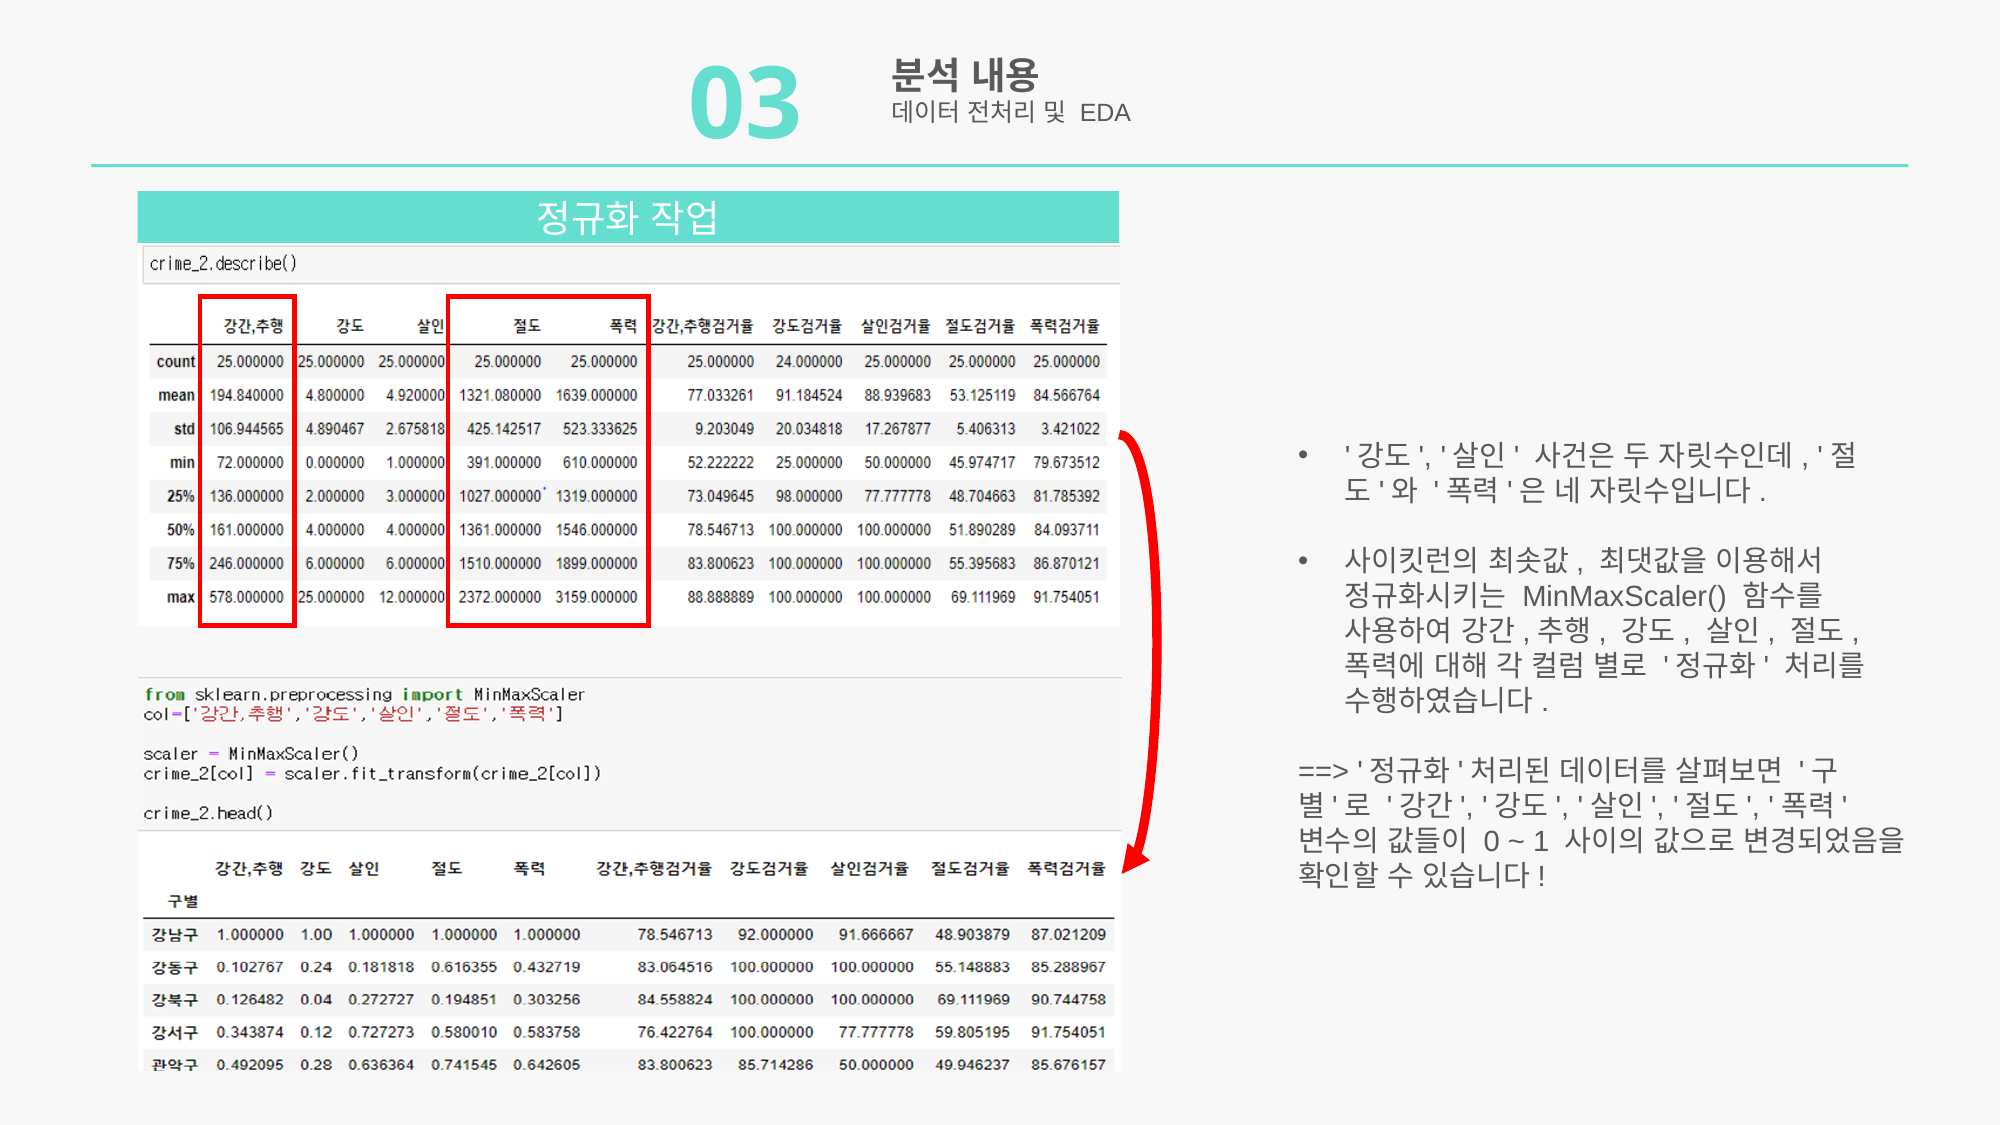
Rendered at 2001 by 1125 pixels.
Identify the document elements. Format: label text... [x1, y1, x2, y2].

text_box [90, 163, 673, 168]
text_box [1327, 163, 1909, 168]
picture [137, 677, 1122, 1071]
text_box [673, 30, 1327, 168]
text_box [137, 191, 1120, 626]
text_box '강도', '살인' 사건은 두 자릿수인데, '절도'와 '폭력'은 네 자릿수입니다. 사이킷런의 최솟값, 최댓값을 이용해서 정규화시키는 MinMaxScaler() 함수를 사용하여 강간,추행, 강도, 살인, 절도, 폭력에 대해 각 컬럼 별로 '정규화' 처리를 수행하였습니다. ==> '정규화'처리된 데이터를 살펴보면 '구별'로 '강간', '강도', '살인', '절도', '폭력' 변수의 값들이 0 ~ 1 사이의 값으로 변경되었음을 확인할 수 있습니다! [1283, 430, 1941, 935]
